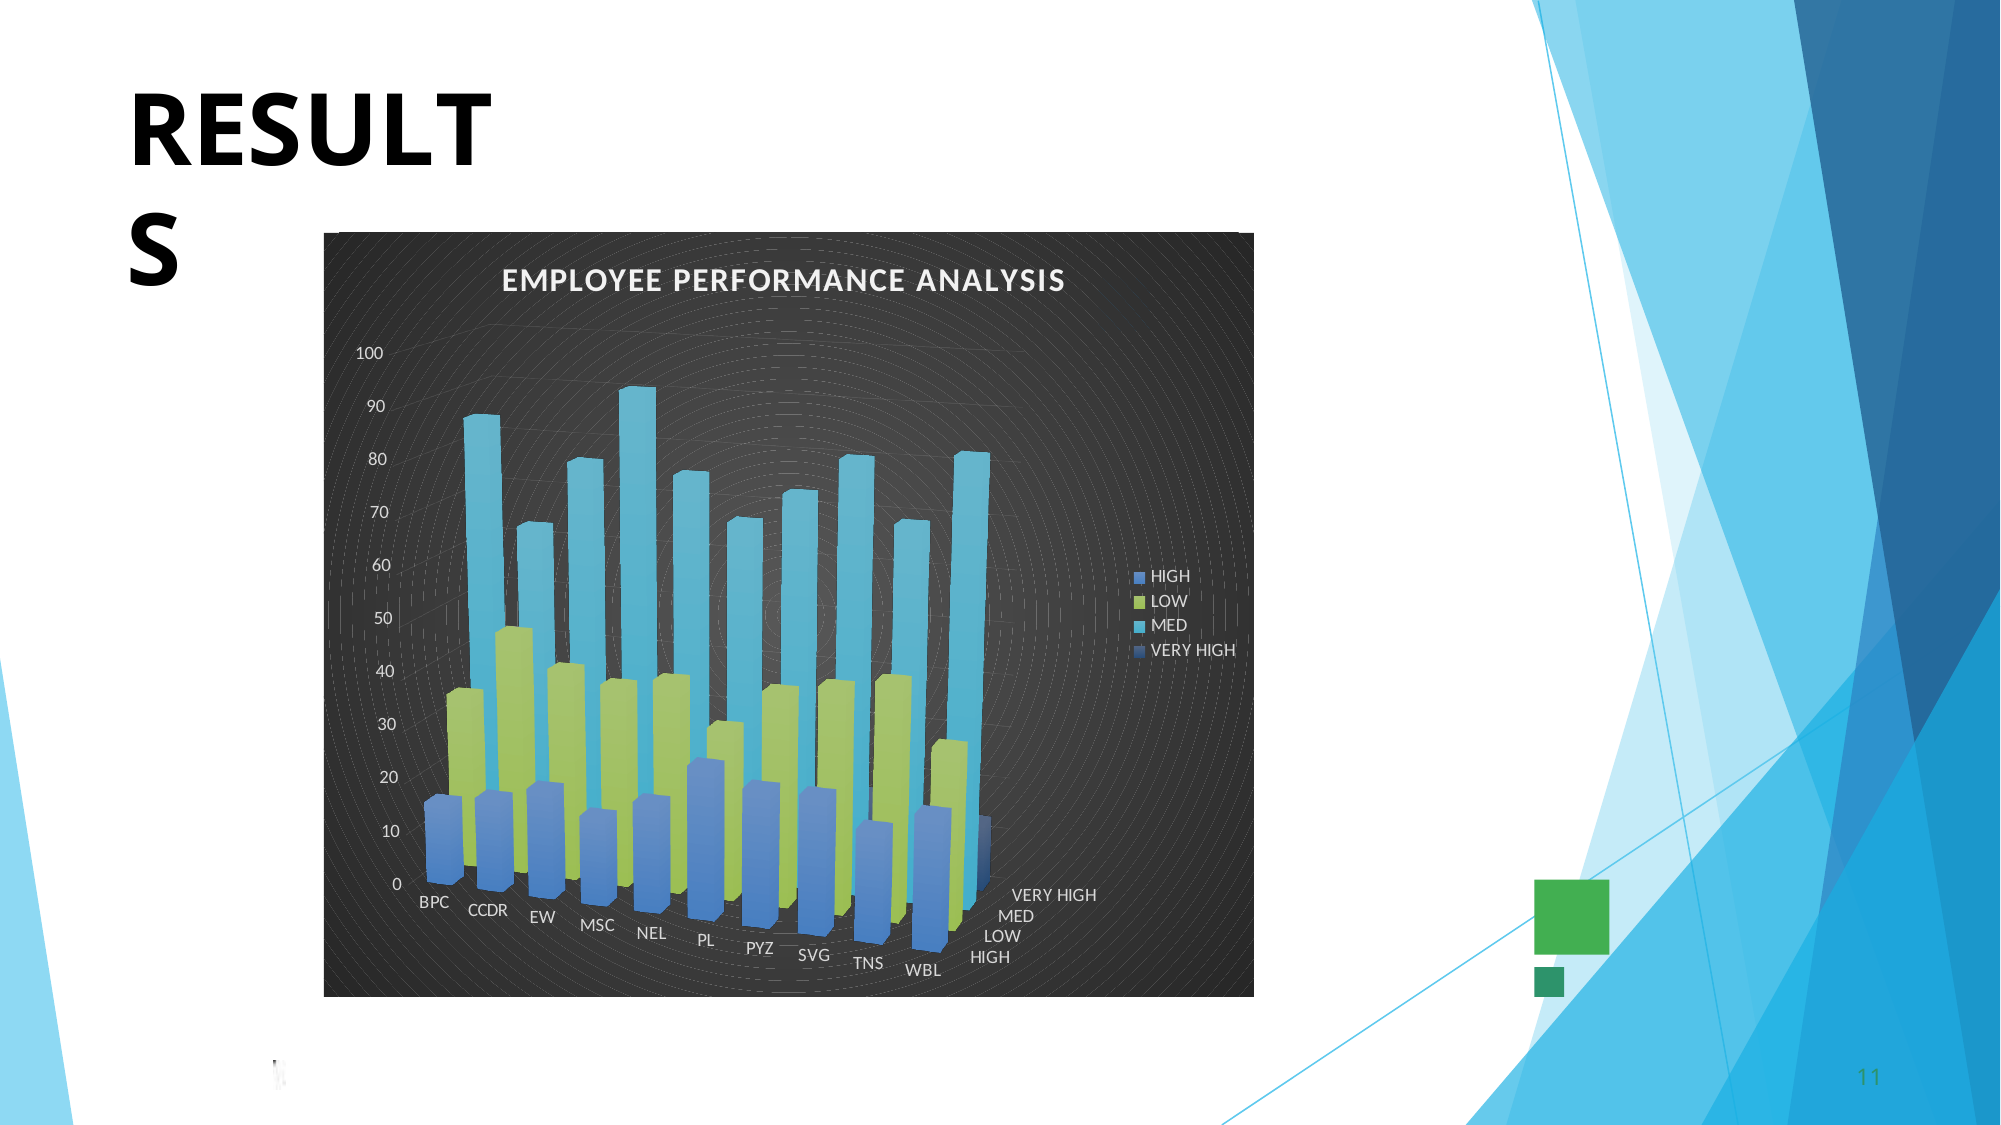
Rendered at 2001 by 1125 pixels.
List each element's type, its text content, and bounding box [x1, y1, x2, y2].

text_box 11 [1849, 1061, 1888, 1095]
text_box [1534, 879, 1610, 955]
title RESULTS [123, 63, 524, 306]
text_box [1534, 967, 1565, 997]
chart [323, 232, 1255, 998]
picture [273, 1060, 287, 1091]
